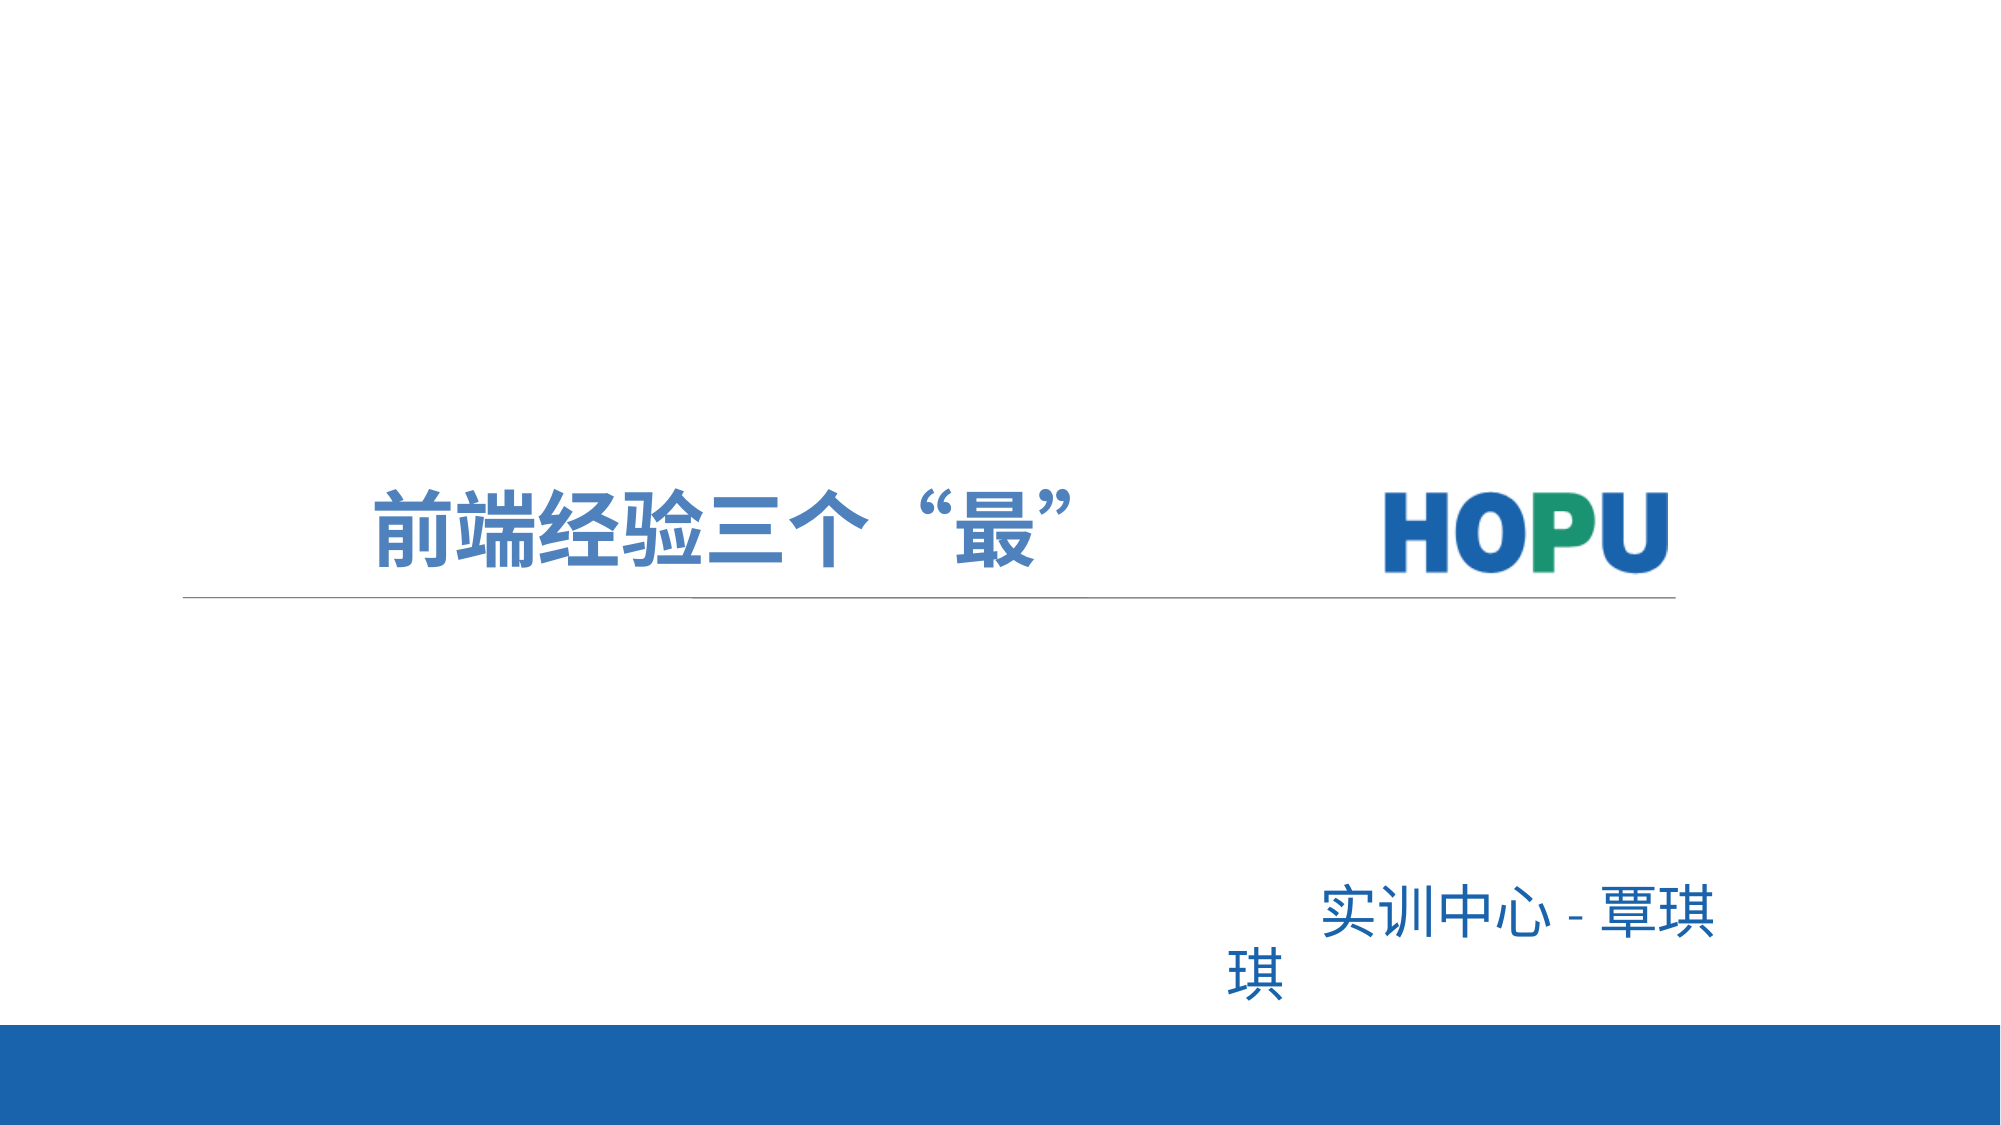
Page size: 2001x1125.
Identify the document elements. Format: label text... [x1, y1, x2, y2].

subtitle 实训中心-覃琪琪 [1166, 876, 1787, 950]
title 前端经验三个“最” [184, 478, 1308, 586]
picture [1384, 491, 1668, 575]
